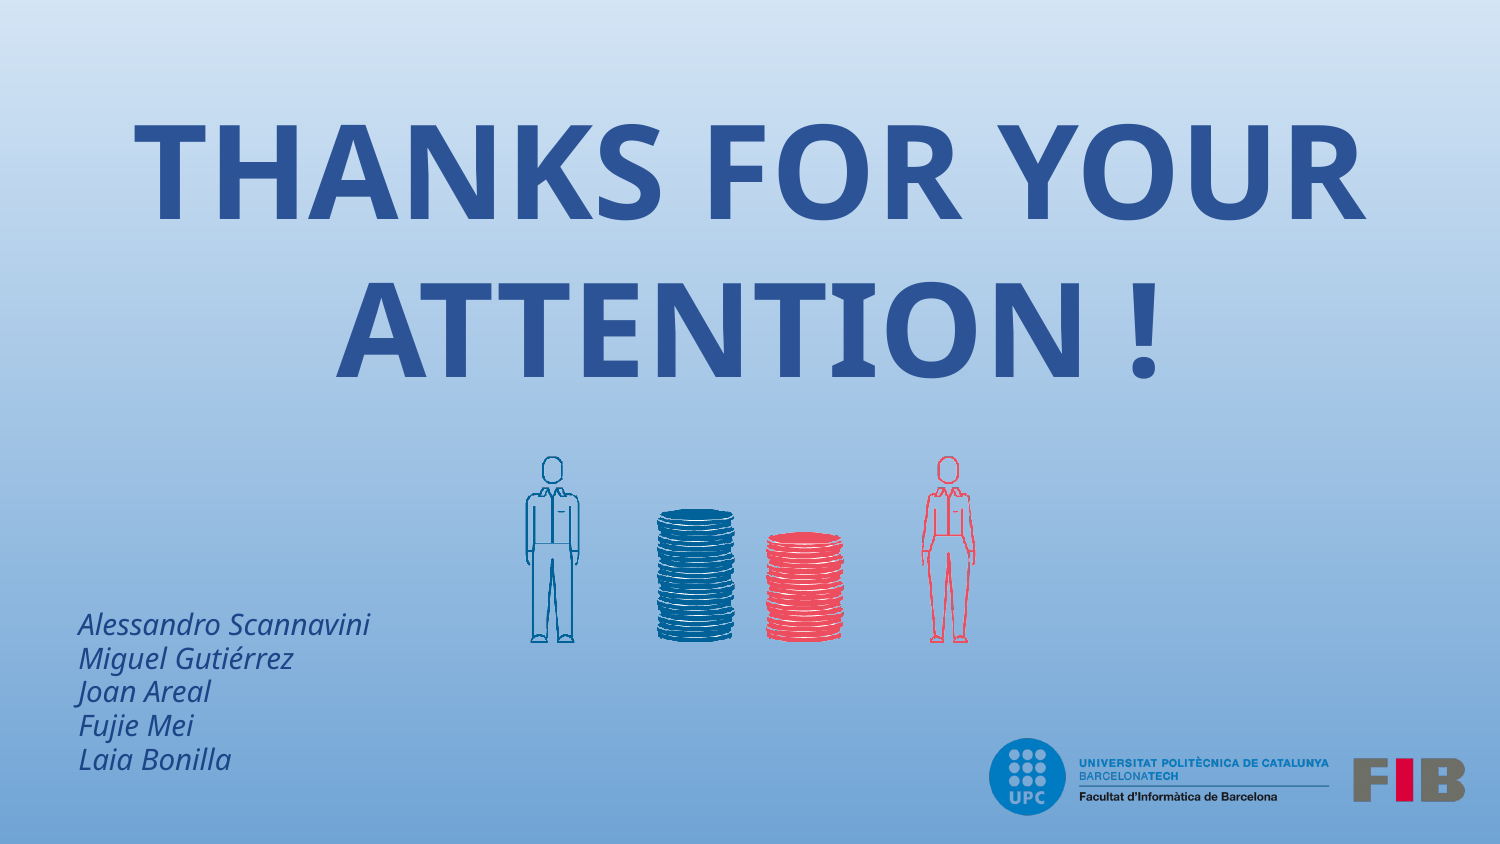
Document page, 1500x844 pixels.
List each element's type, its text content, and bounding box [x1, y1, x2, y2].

text_box THANKS FOR YOUR ATTENTION ! [96, 73, 1404, 419]
picture [973, 733, 1470, 821]
subtitle Alessandro Scannavini Miguel Gutiérrez Joan Areal Fujie Mei Laia Bonilla [63, 593, 404, 784]
picture [437, 357, 1063, 710]
